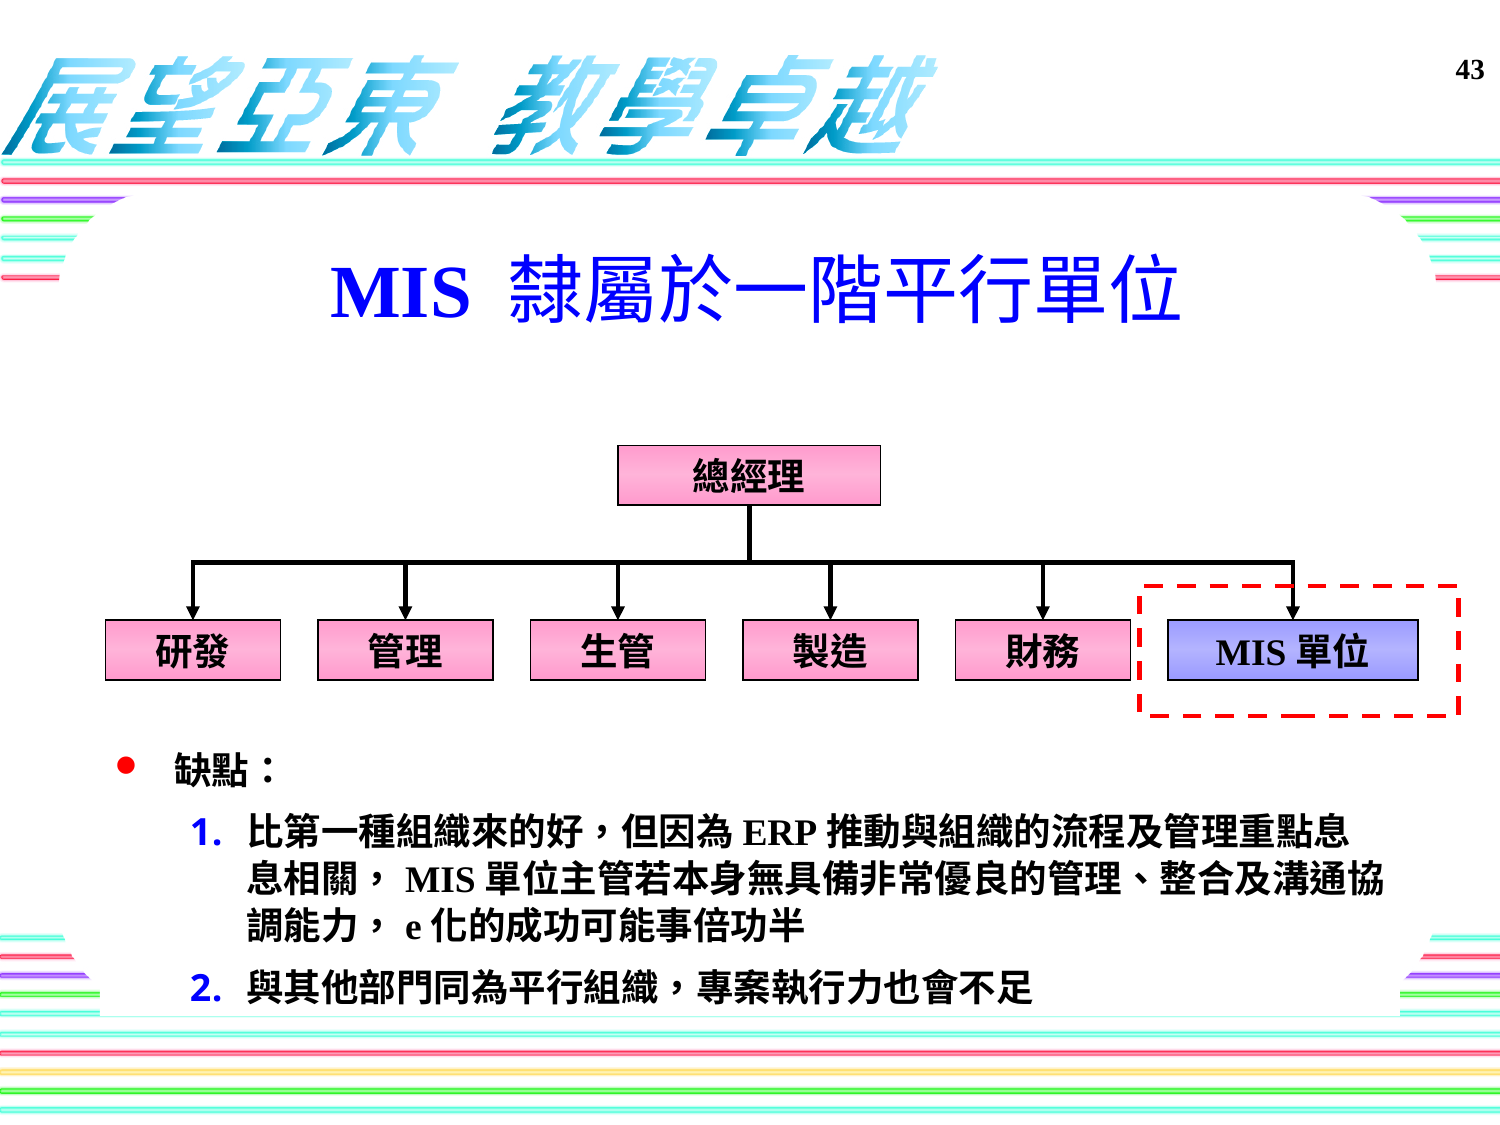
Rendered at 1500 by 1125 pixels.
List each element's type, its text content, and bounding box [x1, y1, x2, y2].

text_box 缺點： 比第一種組織來的好，但因為ERP推動與組織的流程及管理重點息息相關，MIS單位主管若本身無具備非常優良的管理、整合及溝通協調能力，e化的成功可能事倍功半 與其他部門同為平行組織，專案執行力也會不足 [99, 737, 1400, 1016]
title MIS 隸屬於一階平行單位 [82, 234, 1432, 341]
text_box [105, 445, 1419, 682]
picture [0, 0, 1500, 1125]
text_box [1139, 586, 1459, 716]
